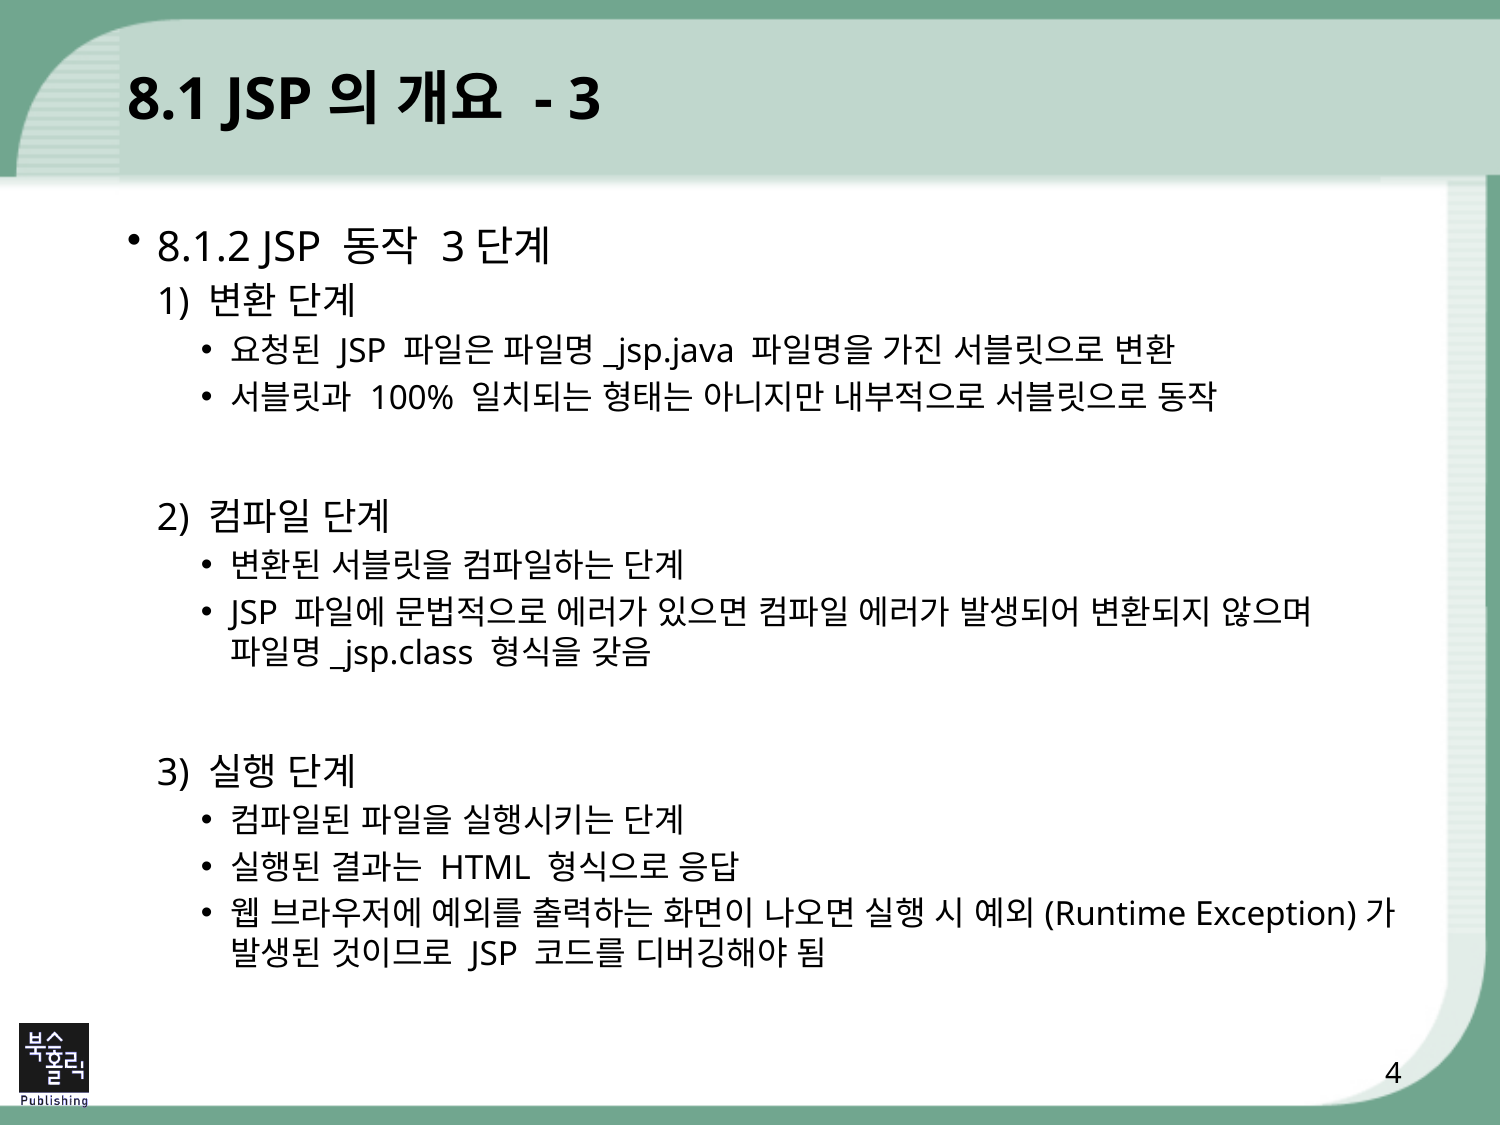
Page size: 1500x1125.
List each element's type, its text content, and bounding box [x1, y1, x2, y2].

list 8.1.2 JSP 동작 3단계 1) 변환 단계 요청된 JSP 파일은 파일명_jsp.java 파일명을 가진 서블릿으로 변환 서블릿과 100% 일치되는 형태는 아니지만 내부적으로 서블릿으로 동작 2) 컴파일 단계 변환된 서블릿을 컴파일하는 단계 JSP 파일에 문법적으로 에러가 있으면 컴파일 에러가 발생되어 변환되지 않으며 파일명_jsp.class 형식을 갖음 3) 실행 단계 컴파일된 파일을 실행시키는 단계 실행된 결과는 HTML 형식으로 응답 웹 브라우저에 예외를 출력하는 화면이 나오면 실행 시 예외(Runtime Exception)가 발생된 것이므로 JSP 코드를 디버깅해야 됨 [111, 212, 1422, 1012]
slide_number 4 [1104, 1046, 1418, 1101]
title 8.1 JSP의 개요 - 3 [111, 18, 1500, 173]
